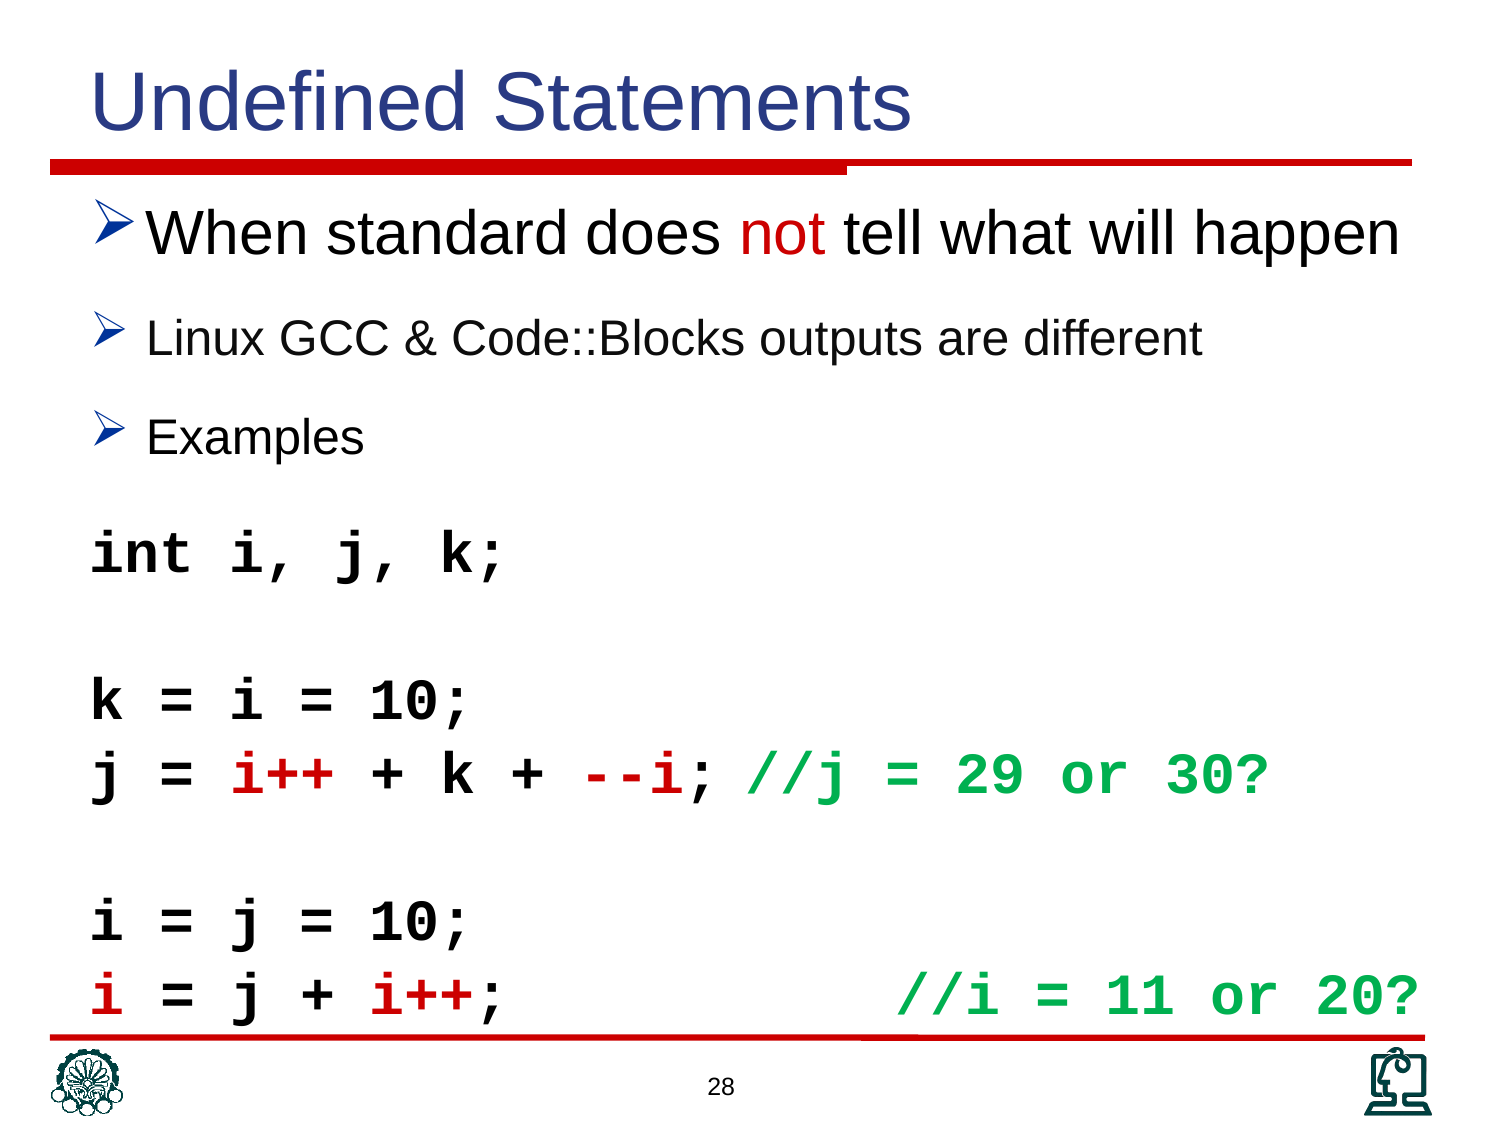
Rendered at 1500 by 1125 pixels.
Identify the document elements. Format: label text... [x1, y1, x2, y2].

text_box 28 [650, 1062, 750, 1103]
text_box When standard does not tell what will happen Linux GCC & Code::Blocks outputs are different Examples int i, j, k; k = i = 10; j = i++ + k + --i; //j = 29 or 30? i = j = 10; i = j + i++; //i = 11 or 20? [75, 184, 1500, 1024]
picture [50, 1047, 125, 1118]
picture [1362, 1045, 1438, 1119]
text_box Undefined Statements [74, 24, 1425, 155]
